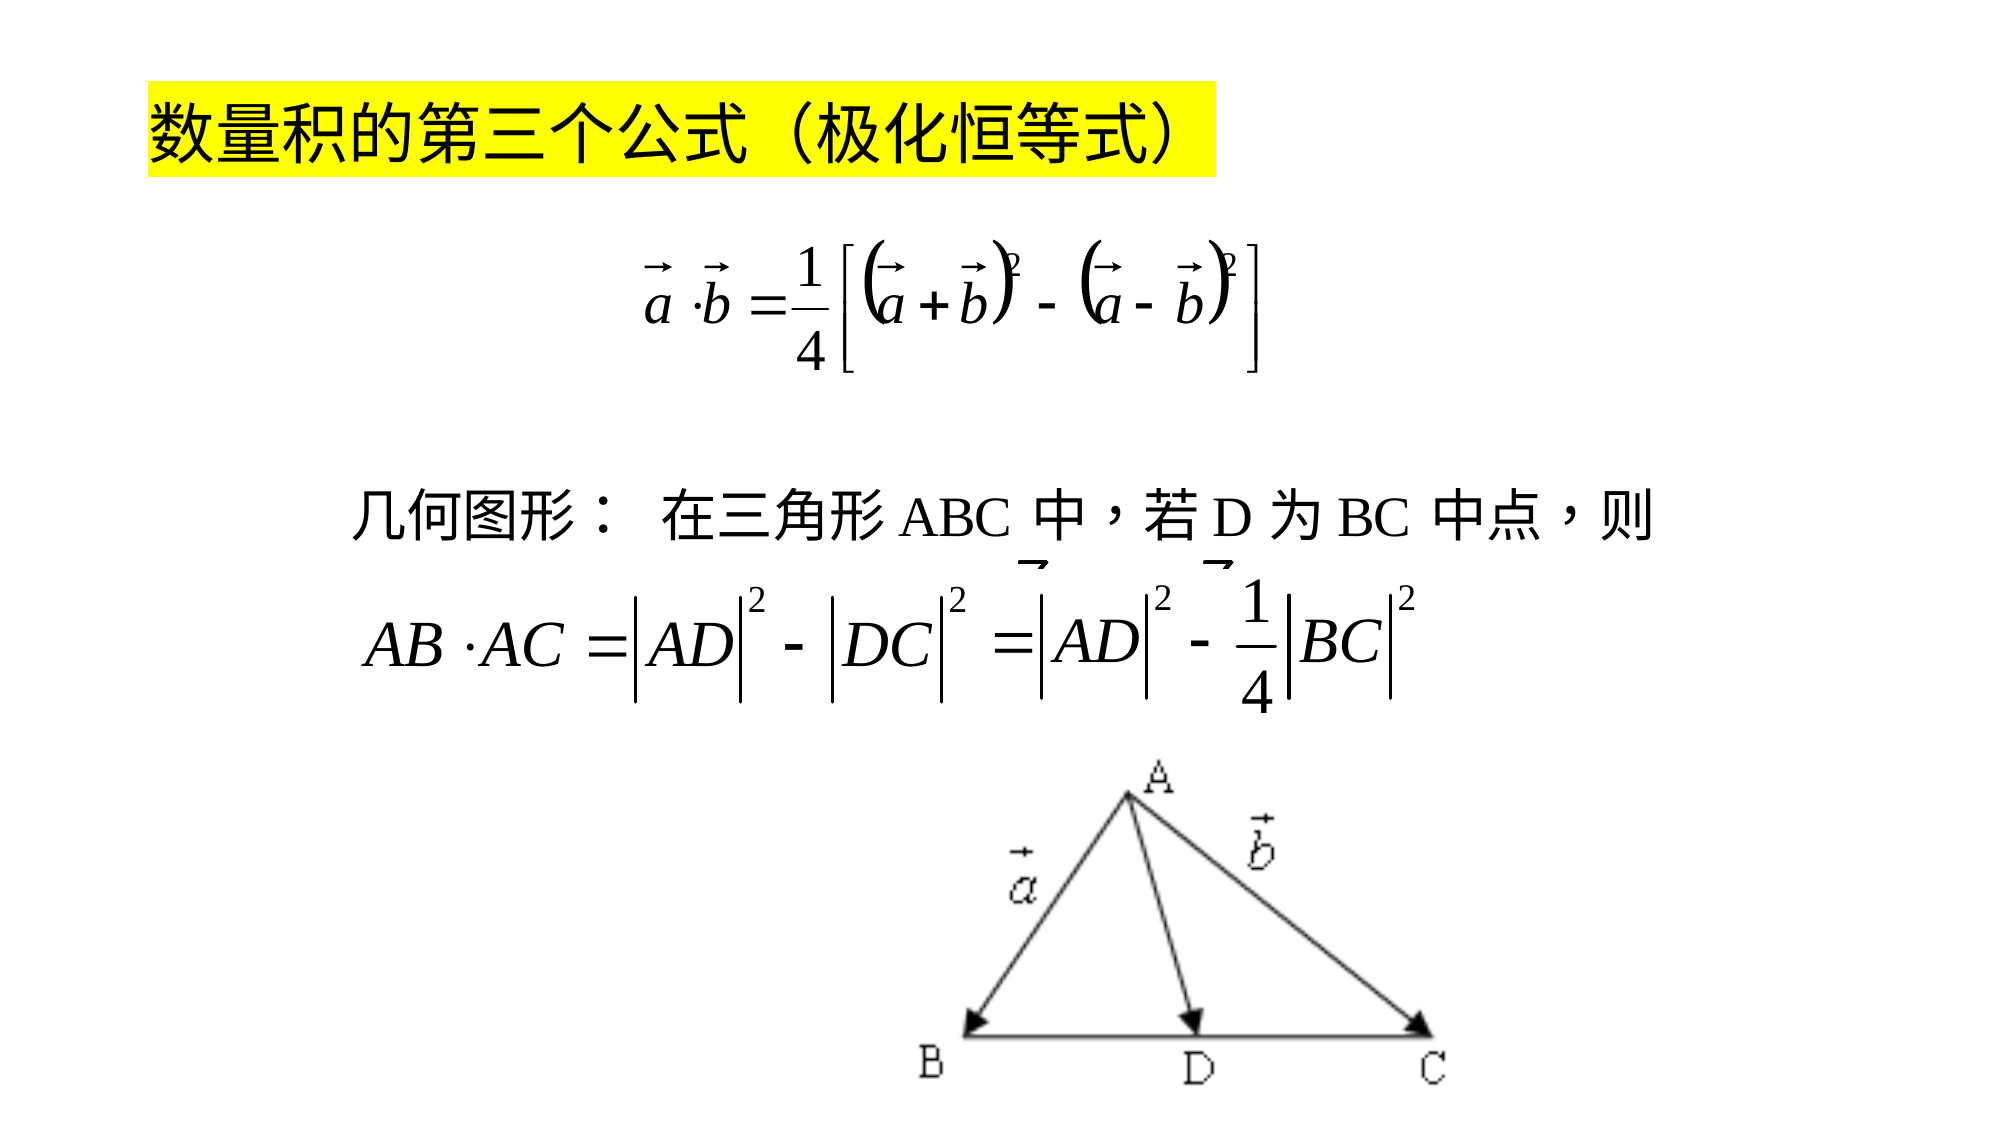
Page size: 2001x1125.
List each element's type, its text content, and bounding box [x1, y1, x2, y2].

picture [887, 724, 1483, 1125]
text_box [349, 474, 2000, 732]
text_box 数量积的第三个公式（极化恒等式） [133, 83, 1431, 179]
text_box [634, 230, 1281, 384]
